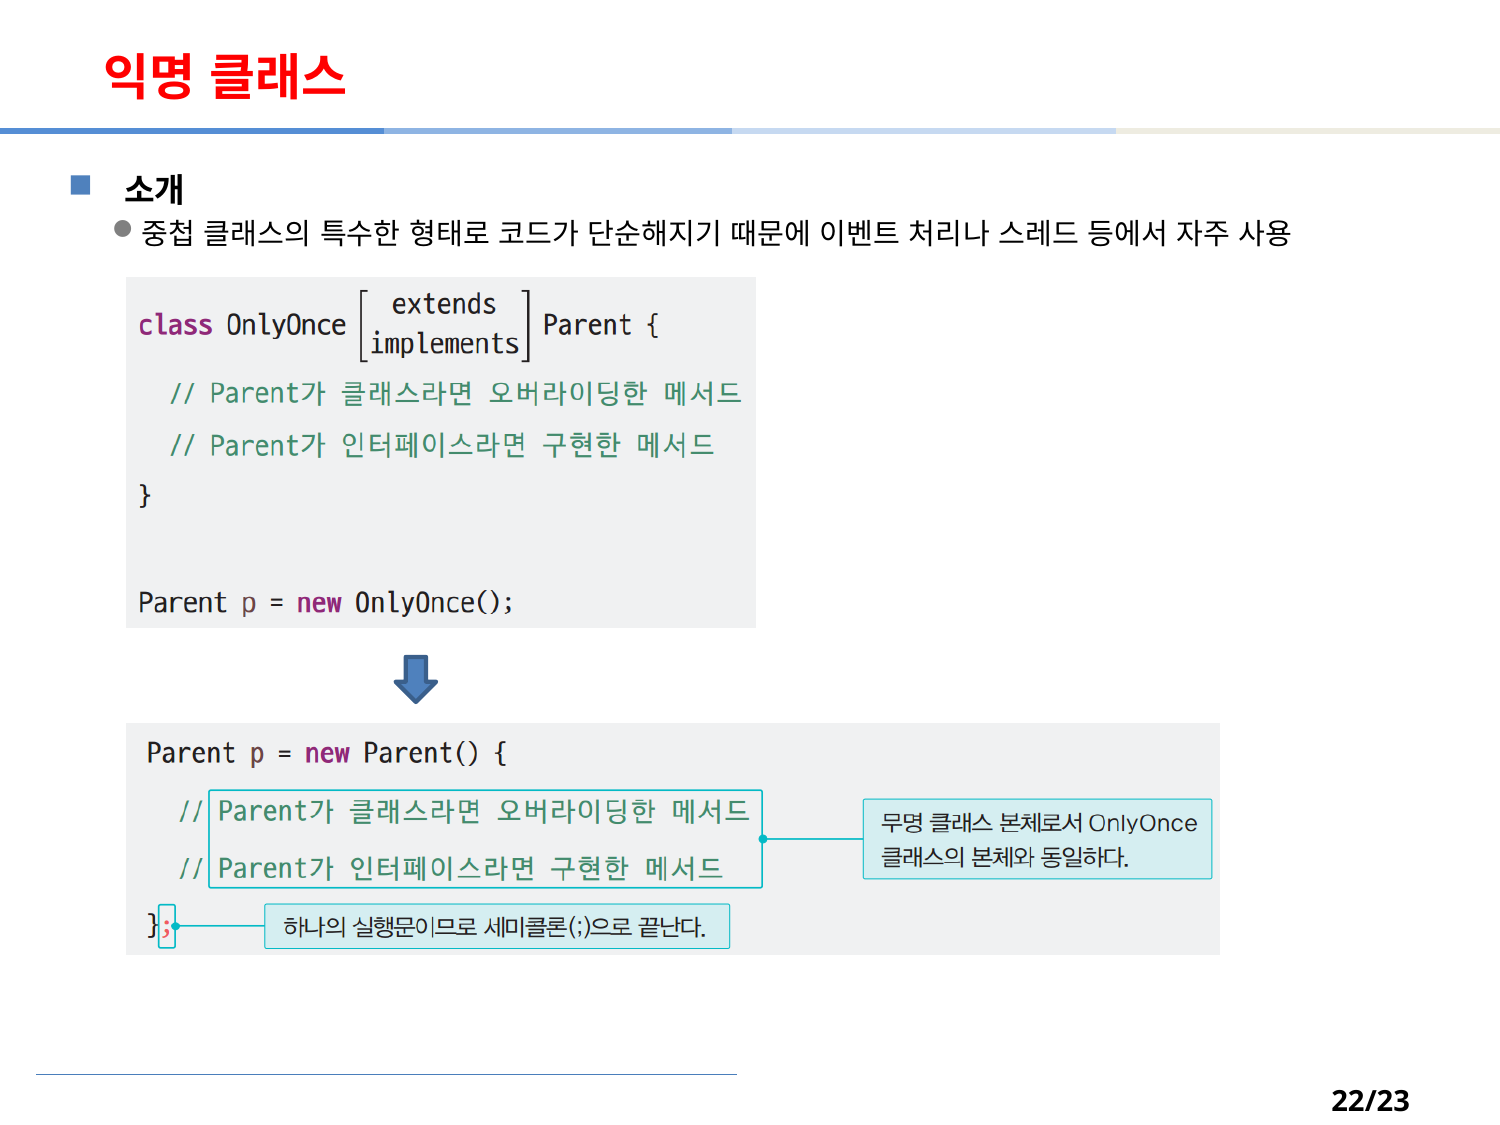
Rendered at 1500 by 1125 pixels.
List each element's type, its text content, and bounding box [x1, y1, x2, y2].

picture [125, 723, 1221, 956]
text_box [393, 654, 439, 705]
title 익명 클래스 [88, 30, 1330, 121]
list 소개 중첩 클래스의 특수한 형태로 코드가 단순해지기 때문에 이벤트 처리나 스레드 등에서 자주 사용 [52, 141, 1436, 1083]
picture [125, 277, 757, 629]
